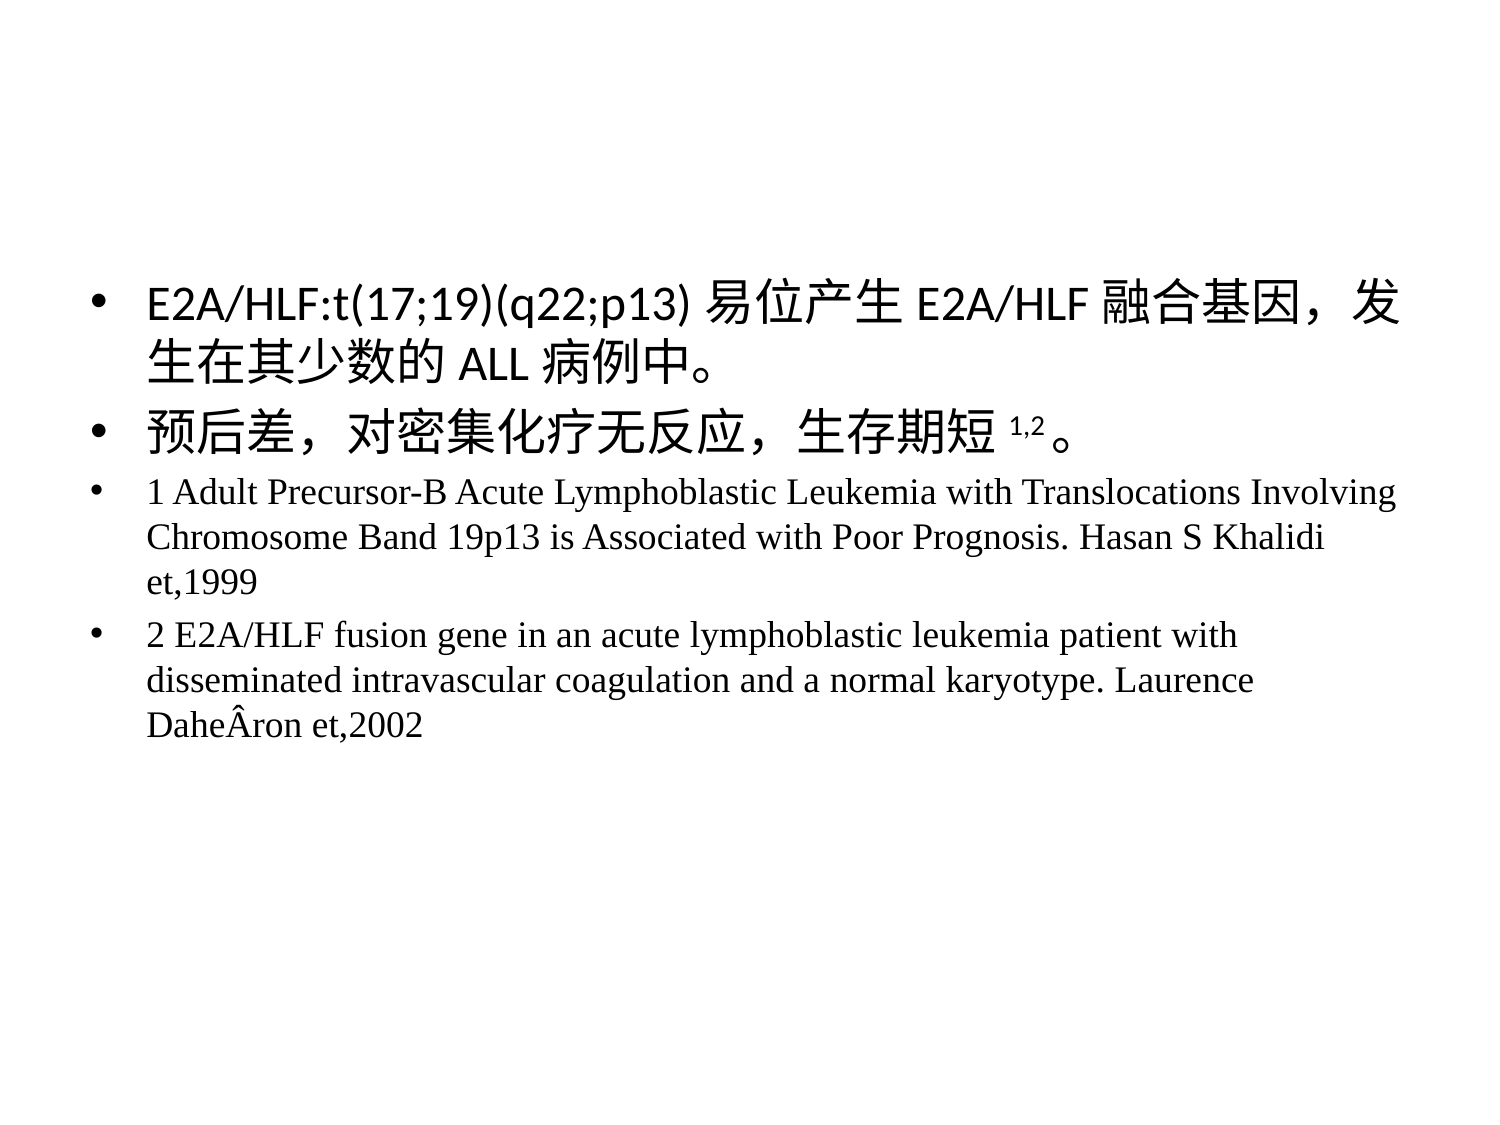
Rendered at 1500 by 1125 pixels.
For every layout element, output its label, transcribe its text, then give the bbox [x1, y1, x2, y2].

list E2A/HLF:t(17;19)(q22;p13)易位产生E2A/HLF融合基因，发生在其少数的ALL病例中。 预后差，对密集化疗无反应，生存期短1,2。 1 Adult Precursor-B Acute Lymphoblastic Leukemia with Translocations Involving Chromosome Band 19p13 is Associated with Poor Prognosis. Hasan S Khalidi et,1999 2 E2A/HLF fusion gene in an acute lymphoblastic leukemia patient with disseminated intravascular coagulation and a normal karyotype. Laurence DaheÂron et,2002 [75, 262, 1425, 1005]
